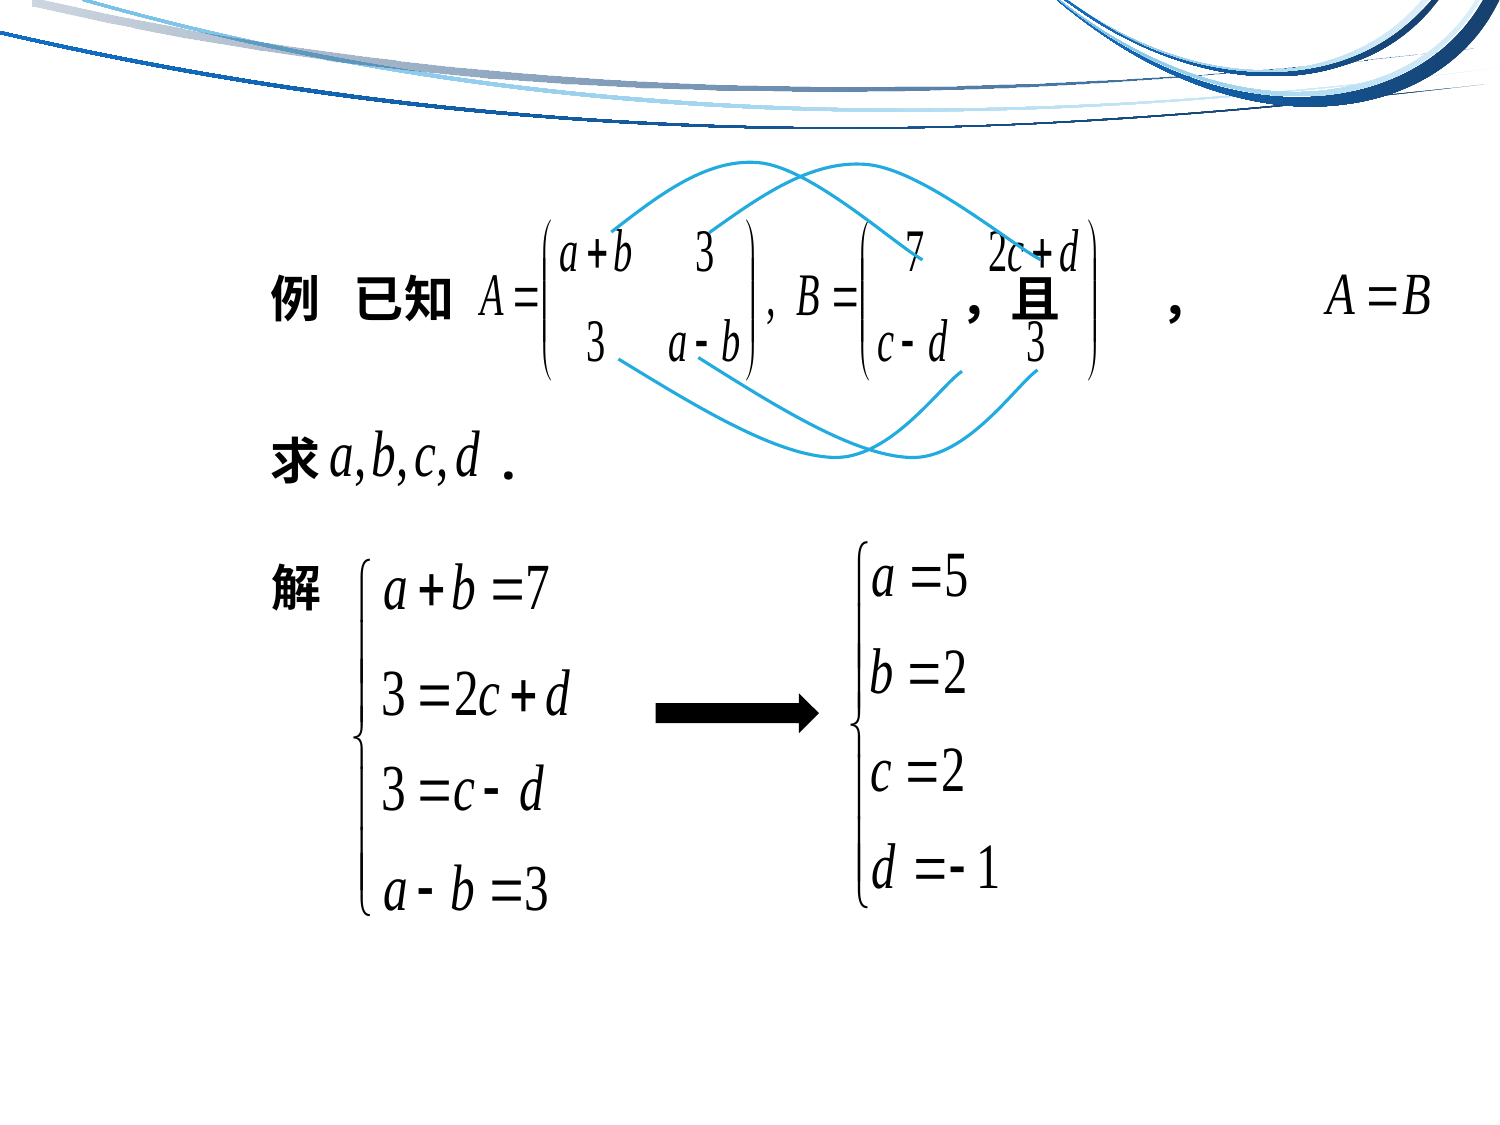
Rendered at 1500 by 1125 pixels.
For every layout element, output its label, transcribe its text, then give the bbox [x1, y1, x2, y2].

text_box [255, 209, 1500, 392]
text_box 解 [256, 549, 337, 624]
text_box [255, 415, 561, 504]
text_box [641, 162, 800, 209]
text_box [375, 850, 557, 928]
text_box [1054, 0, 1500, 117]
text_box [654, 690, 821, 736]
text_box [82, 0, 232, 36]
text_box [358, 65, 1054, 112]
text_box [839, 530, 1006, 920]
text_box [0, 31, 1151, 130]
text_box [753, 392, 1015, 458]
text_box [742, 164, 965, 209]
text_box [32, 0, 1054, 91]
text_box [375, 655, 586, 732]
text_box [342, 549, 402, 928]
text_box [375, 750, 557, 827]
text_box [673, 392, 868, 458]
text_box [375, 549, 561, 626]
